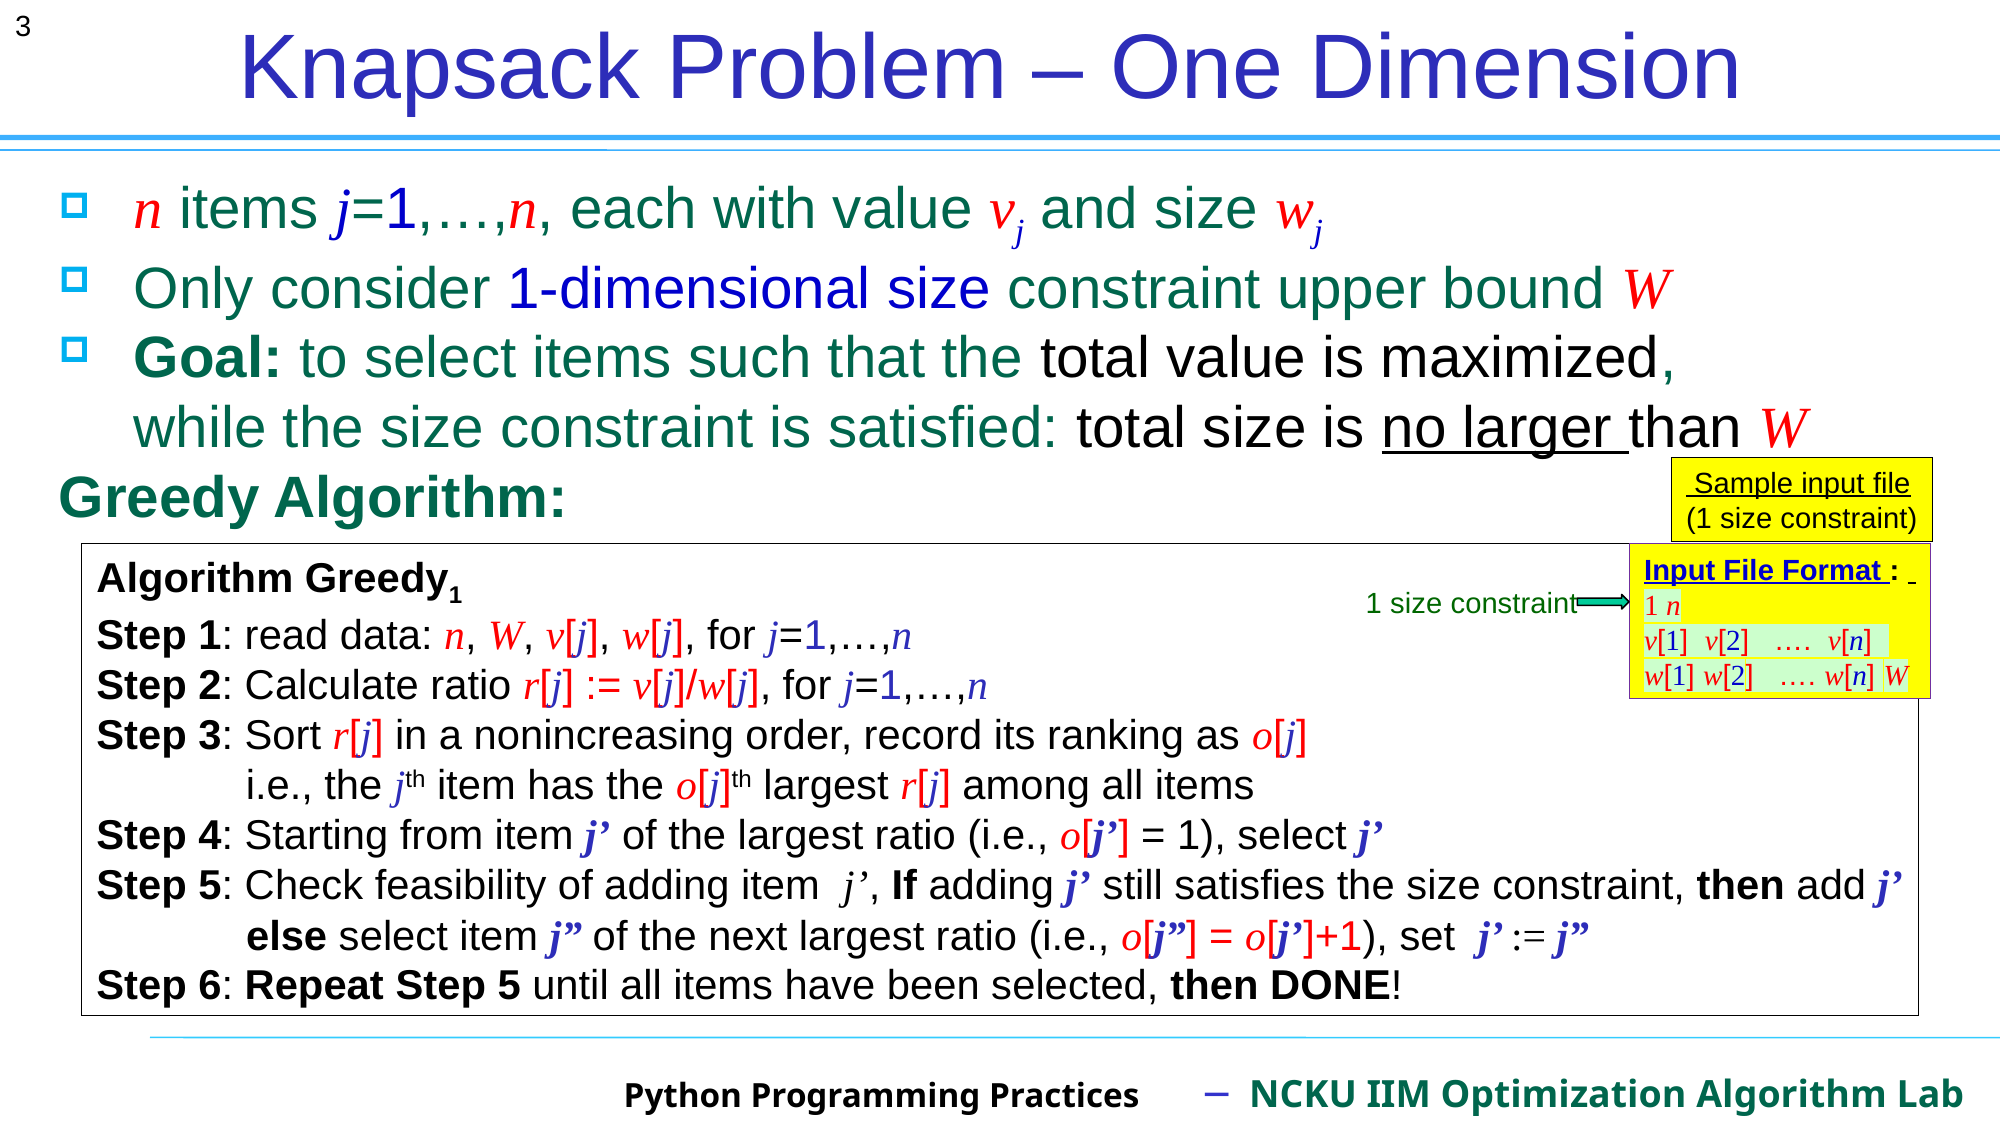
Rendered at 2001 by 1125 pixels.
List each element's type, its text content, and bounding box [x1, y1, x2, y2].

text_box Sample input file (1 size constraint) [1671, 457, 1933, 542]
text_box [1346, 576, 1630, 628]
list n items j=1,…,n, each with value vj and size wj Only consider 1-dimensional size constraint upper bound W Goal: to select items such that the total value is maximized, while the size constraint is satisfied: total size is no larger than W Greedy Algorithm: Try to design your own steps. [43, 162, 2000, 1042]
text_box Input File Format : 1 n v[1] v[2] …. v[n] w[1] w[2] …. w[n] W [1629, 543, 1931, 699]
text_box Algorithm Greedy1 Step 1: read data: n, W, v[j], w[j], for j=1,…,n Step 2: Calculate ratio r[j] := v[j]/w[j], for j=1,…,n Step 3: Sort r[j] in a nonincreasing order, record its ranking as o[j] i.e., the jth item has the o[j]th largest r[j] among all items Step 4: Starting from item j’ of the largest ratio (i.e., o[j’] = 1), select j’ Step 5: Check feasibility of adding item j’, If adding j’ still satisfies the size constraint, then add j’ else select item j” of the next largest ratio (i.e., o[j”] = o[j’]+1), set j’ := j” Step 6: Repeat Step 5 until all items have been selected, then DONE! [81, 543, 1919, 1016]
title Knapsack Problem – One Dimension [86, 0, 1895, 131]
slide_number 3 [0, 0, 86, 75]
